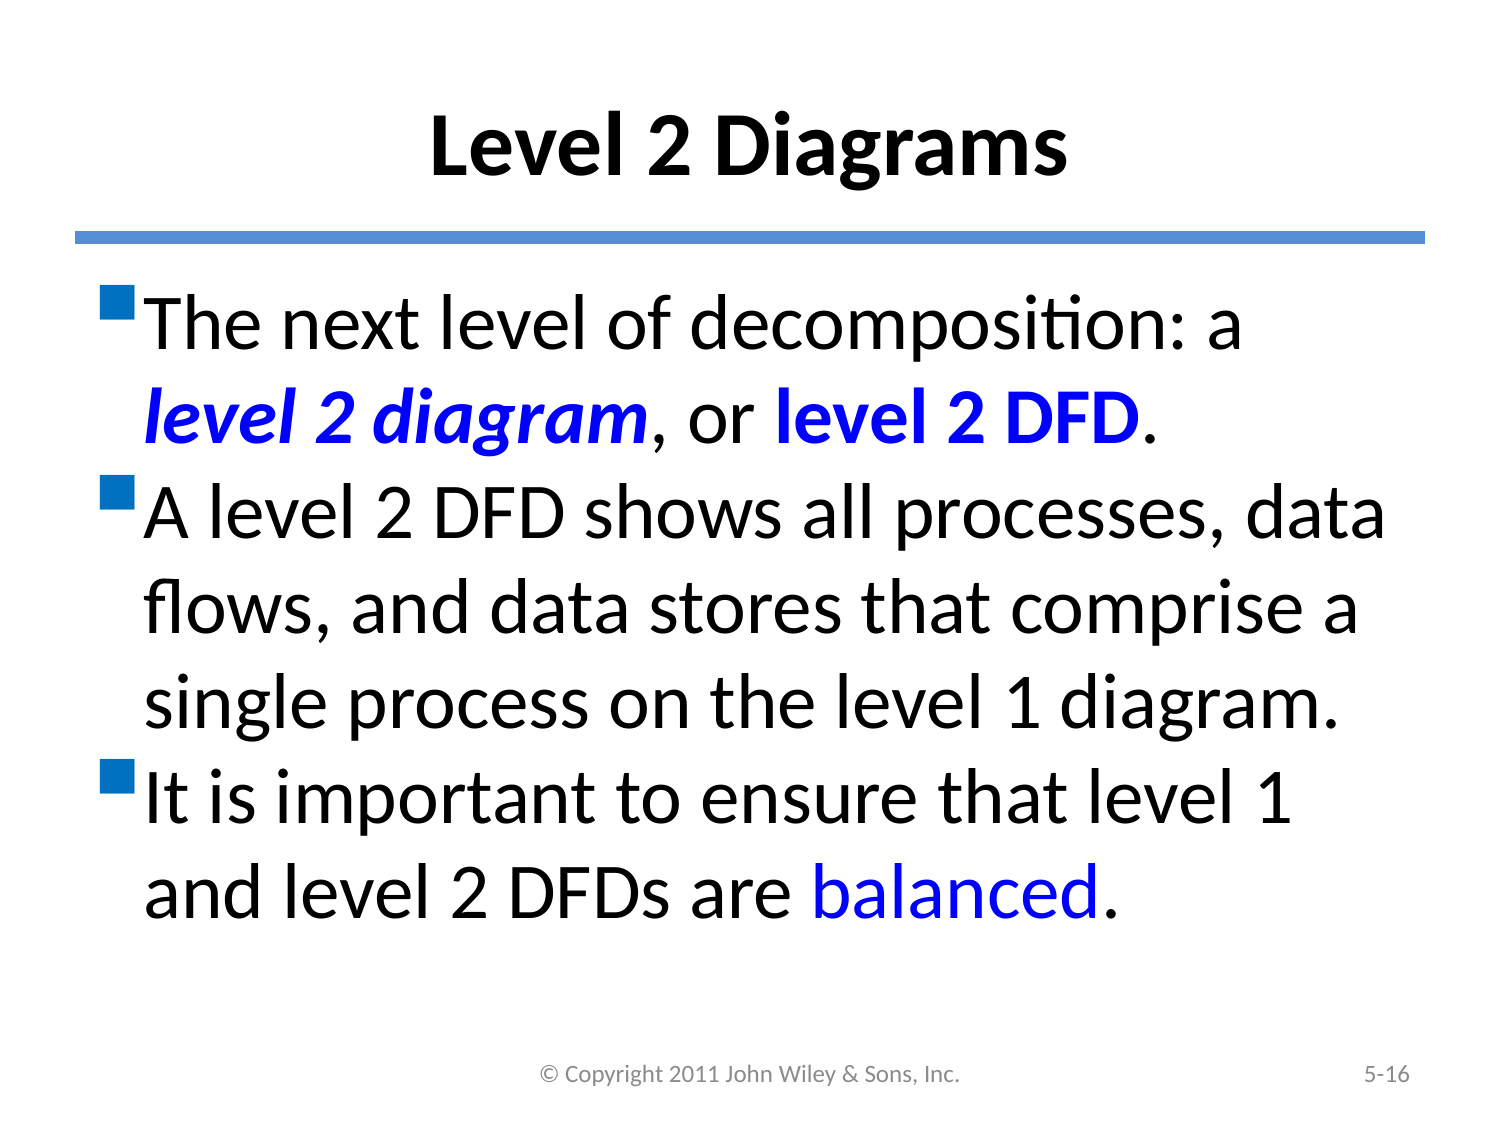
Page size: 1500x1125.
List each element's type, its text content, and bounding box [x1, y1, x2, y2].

title Level 2 Diagrams [74, 44, 1426, 233]
footer © Copyright 2011 John Wiley & Sons, Inc. [512, 1042, 988, 1103]
slide_number 5-15 [1074, 1042, 1425, 1103]
list The next level of decomposition: a level 2 diagram, or level 2 DFD. A level 2 DFD shows all processes, data flows, and data stores that comprise a single process on the level 1 diagram. It is important to ensure that level 1 and level 2 DFDs are balanced. [74, 262, 1426, 1006]
